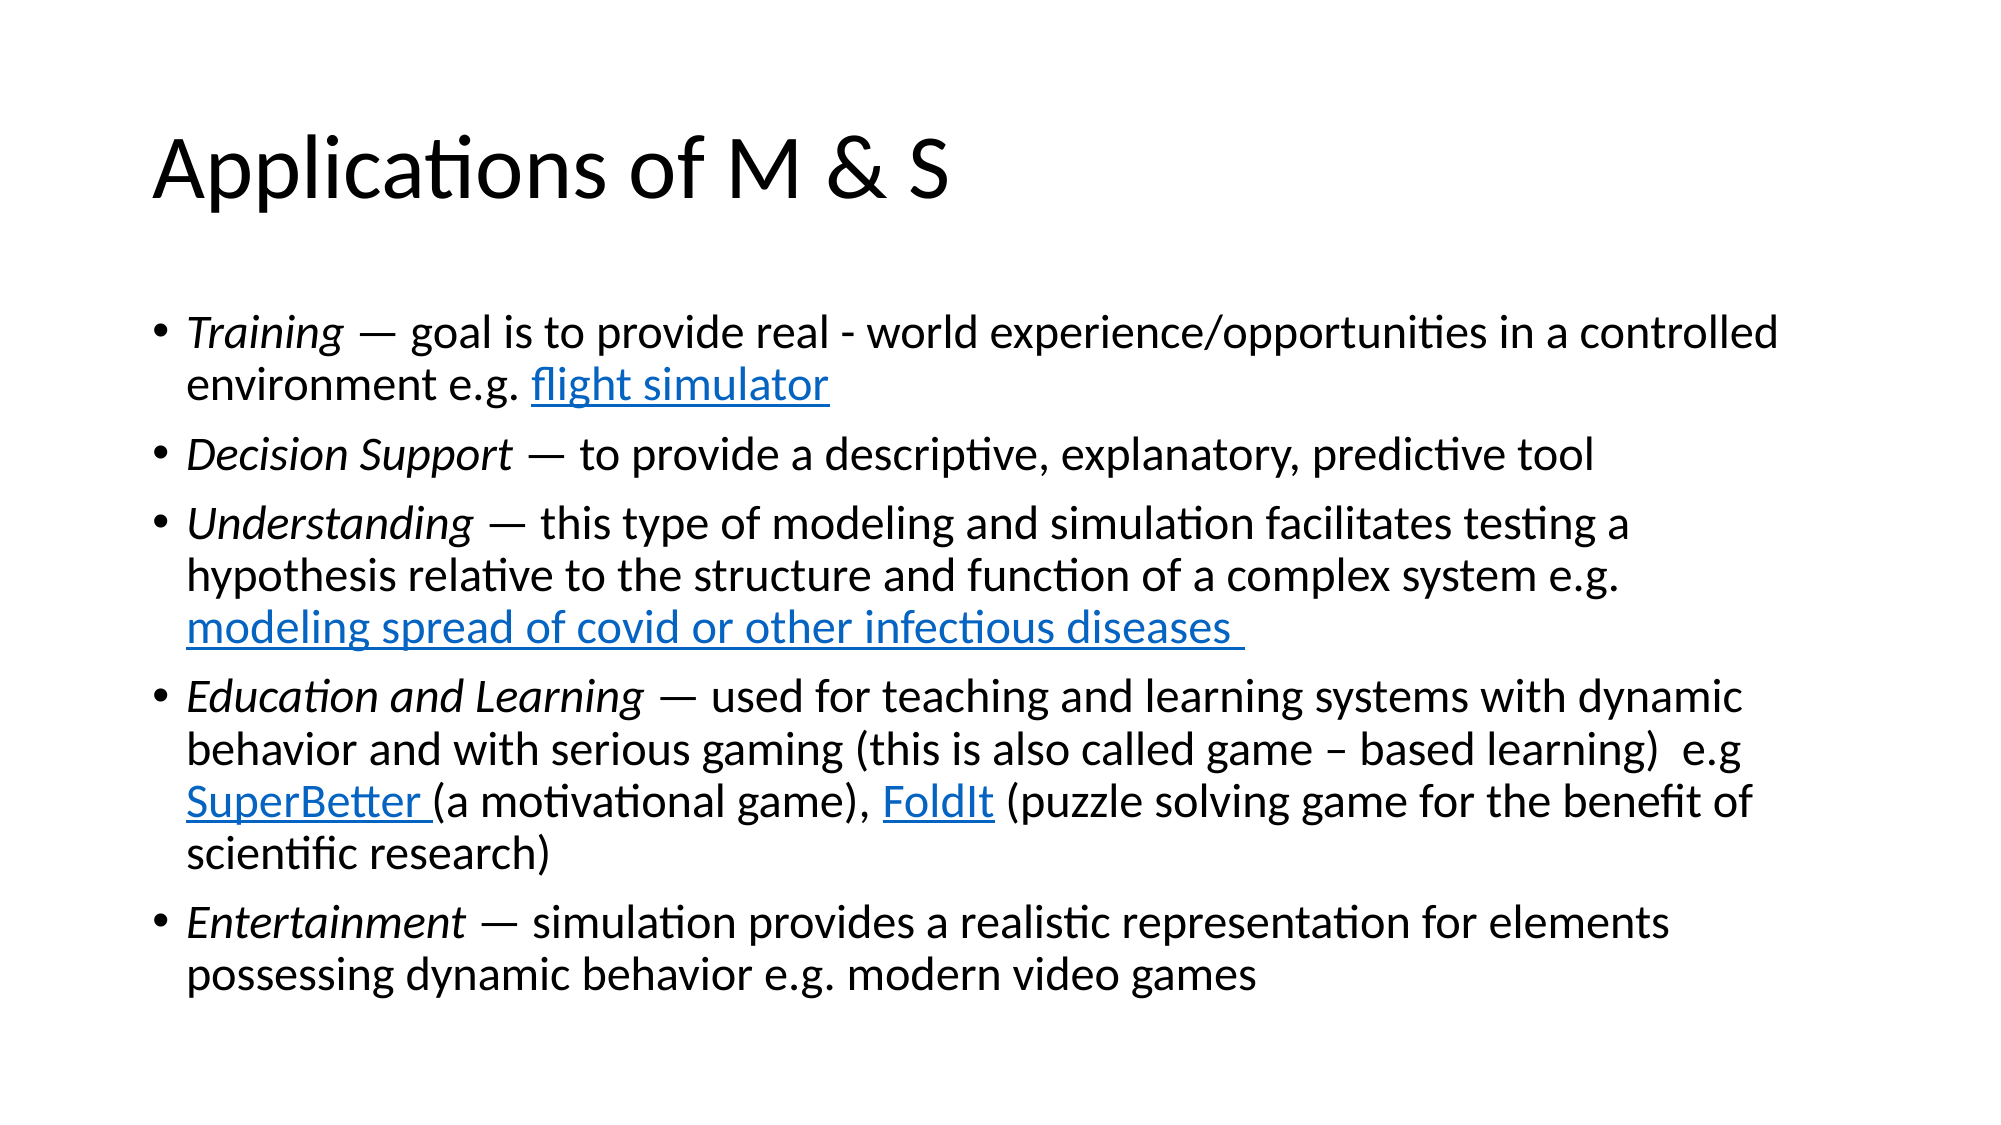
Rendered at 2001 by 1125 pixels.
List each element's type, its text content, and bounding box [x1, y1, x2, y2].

list Training — goal is to provide real - world experience/opportunities in a controlled environment e.g. flight simulator Decision Support — to provide a descriptive, explanatory, predictive tool Understanding — this type of modeling and simulation facilitates testing a hypothesis relative to the structure and function of a complex system e.g. modeling spread of covid or other infectious diseases Education and Learning — used for teaching and learning systems with dynamic behavior and with serious gaming (this is also called game – based learning) e.g SuperBetter (a motivational game), FoldIt (puzzle solving game for the benefit of scientific research) Entertainment — simulation provides a realistic representation for elements possessing dynamic behavior e.g. modern video games [137, 299, 1863, 1014]
title Applications of M & S [137, 59, 1863, 278]
